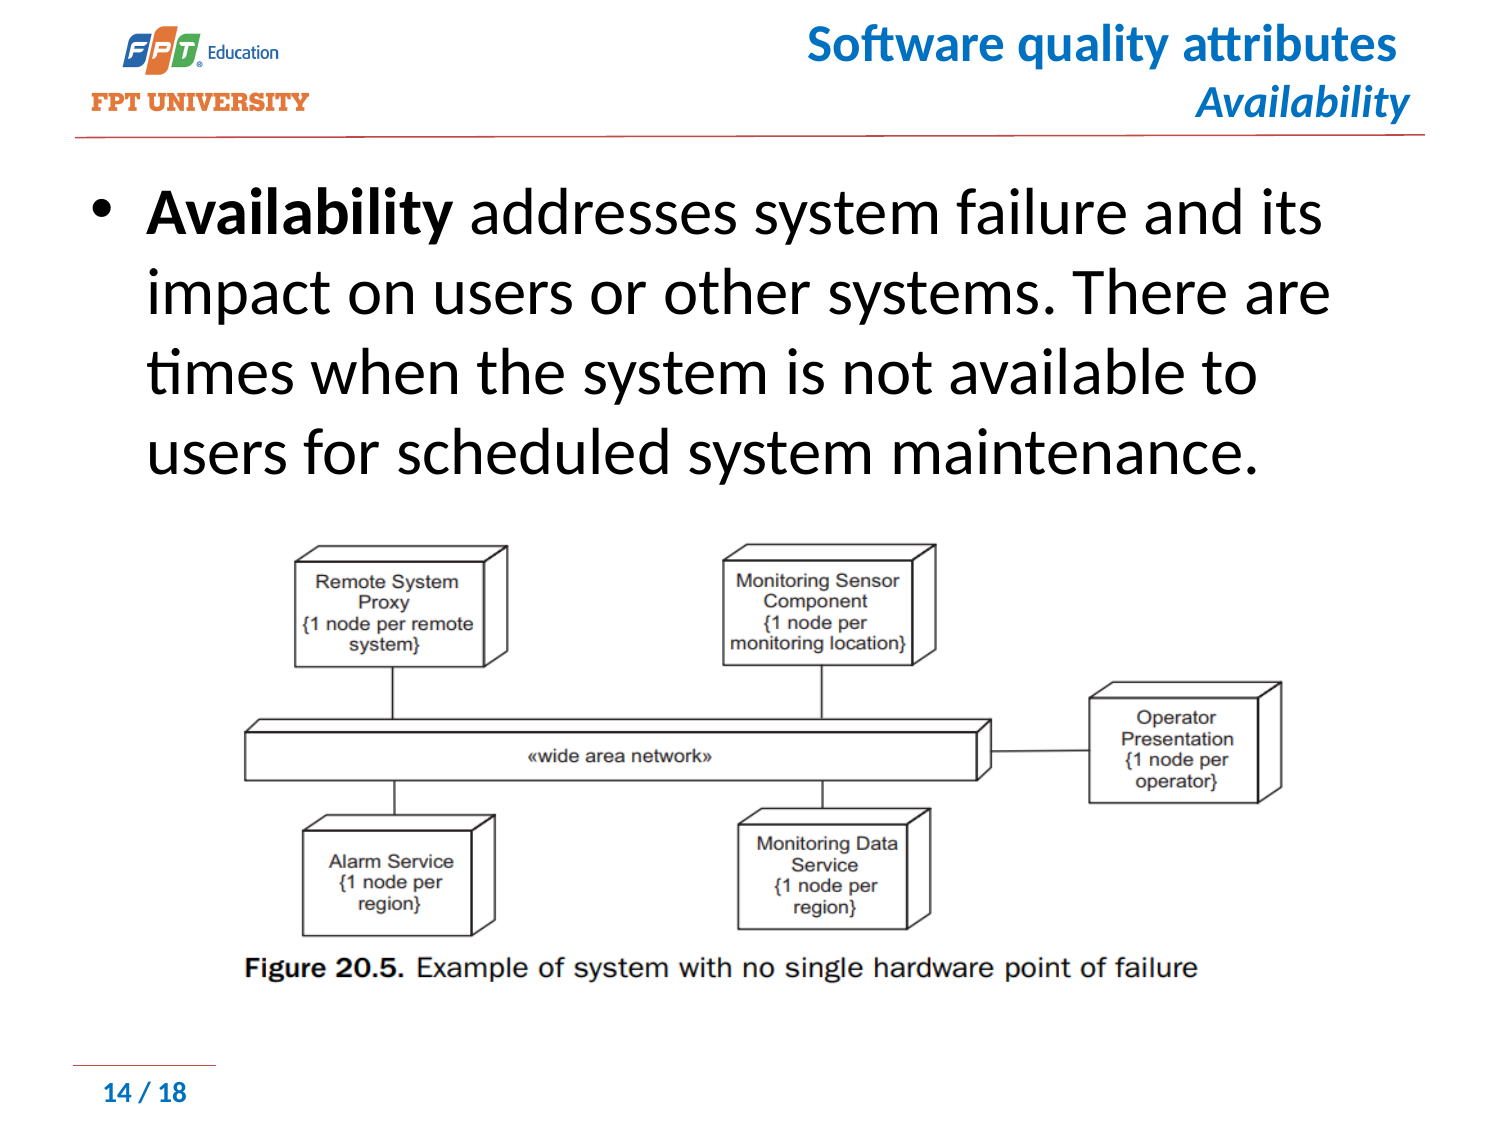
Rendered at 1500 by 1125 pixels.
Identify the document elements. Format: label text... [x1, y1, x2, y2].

picture [135, 491, 1389, 1012]
title Software quality attributes Availability [315, 0, 1425, 135]
list Availability addresses system failure and its impact on users or other systems. There are times when the system is not available to users for scheduled system maintenance. [75, 160, 1425, 1047]
picture [77, 2, 315, 133]
